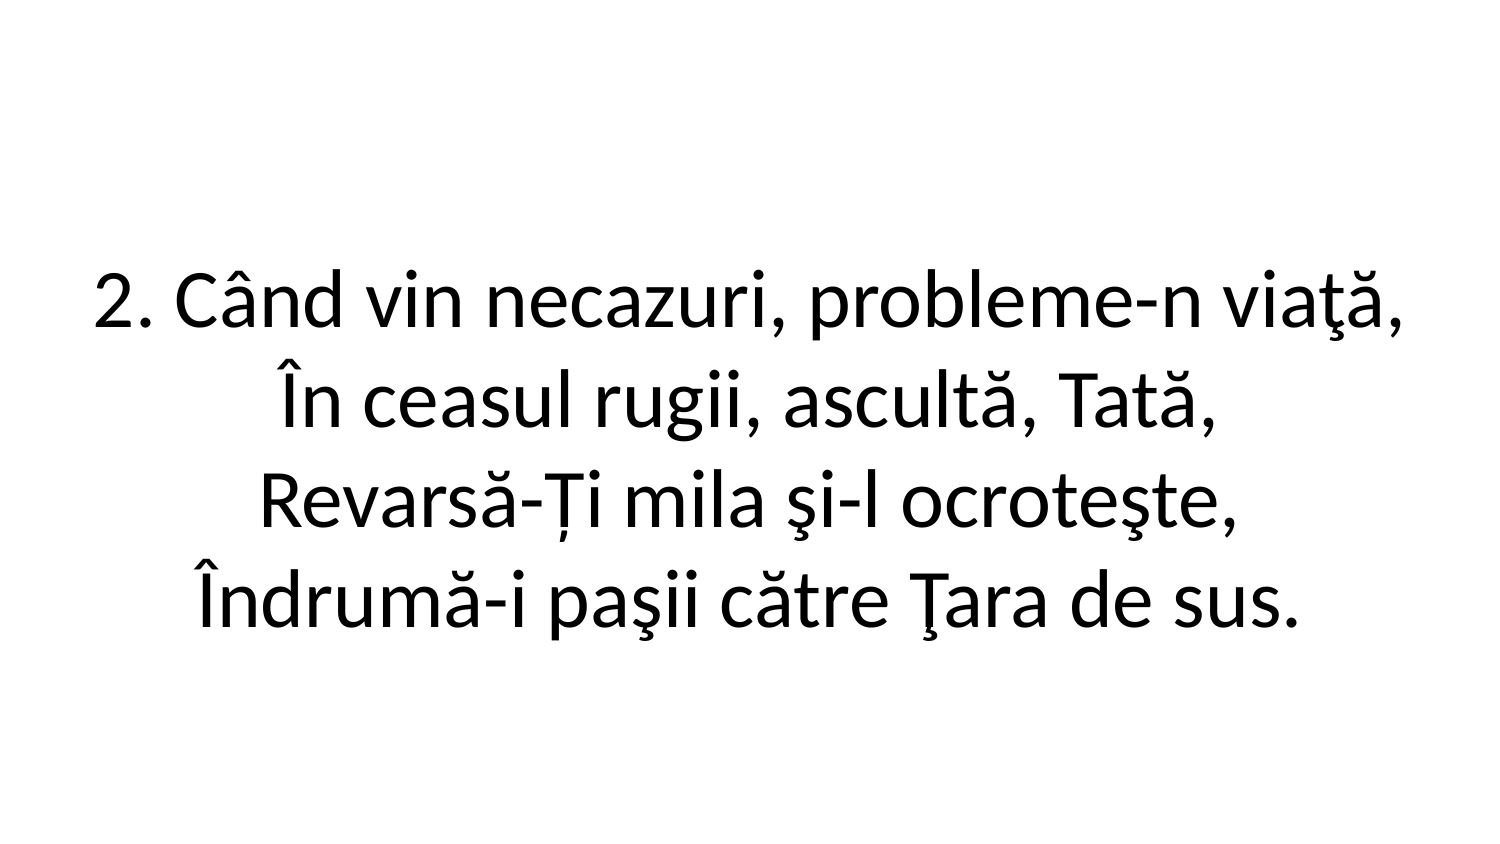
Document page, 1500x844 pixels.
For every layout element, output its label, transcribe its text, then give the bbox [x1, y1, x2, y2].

text_box 2. Când vin necazuri, probleme-n viaţă, În ceasul rugii, ascultă, Tată, Revarsă-Ți mila şi-l ocroteşte, Îndrumă-i paşii către Ţara de sus. [78, 192, 1422, 652]
